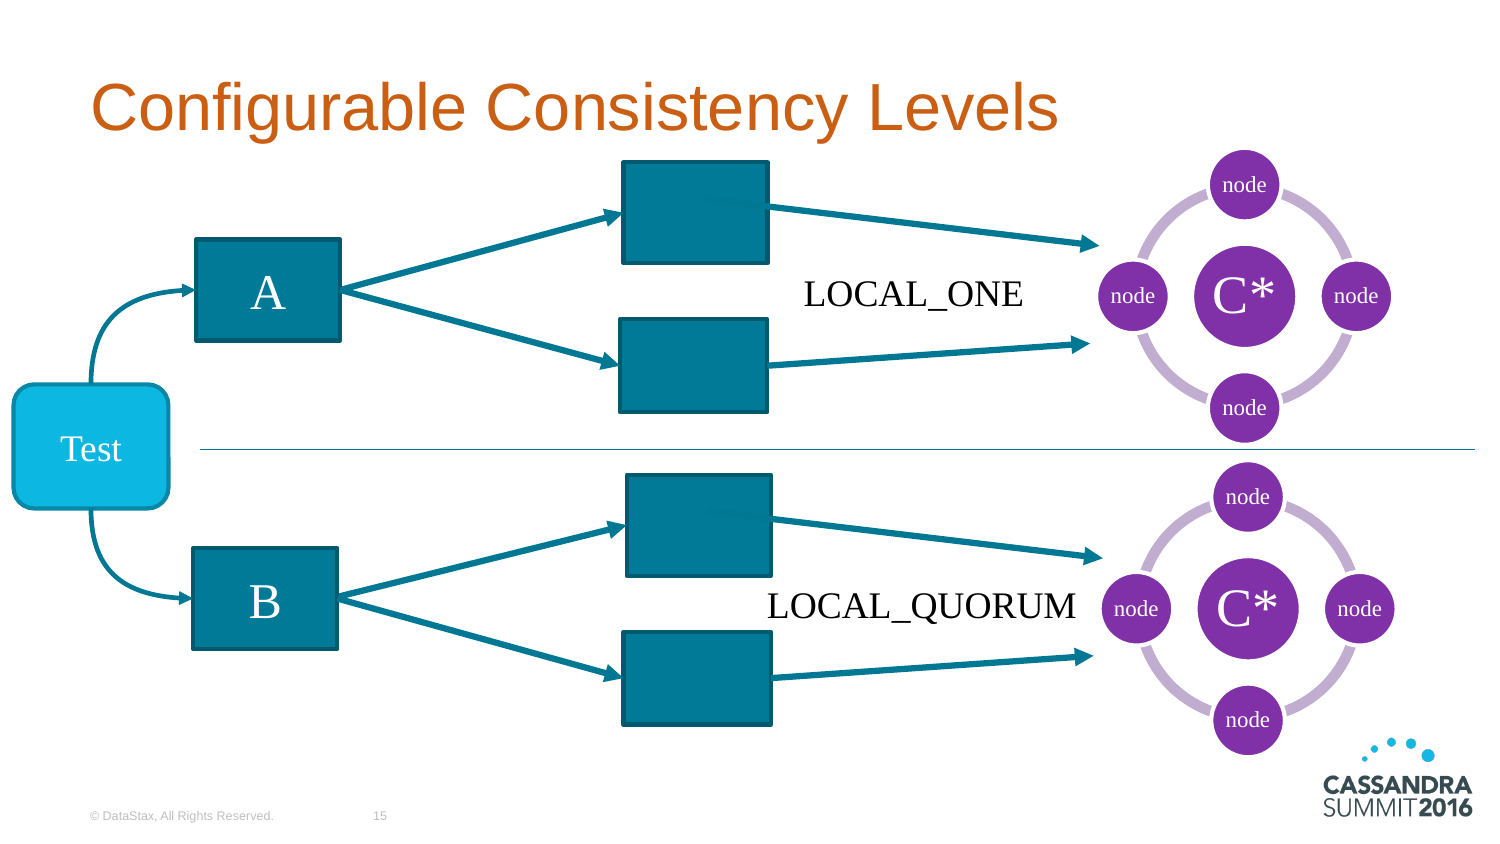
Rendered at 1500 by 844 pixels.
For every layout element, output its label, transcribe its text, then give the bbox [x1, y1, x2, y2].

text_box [337, 524, 628, 598]
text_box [1099, 457, 1398, 769]
text_box [618, 317, 769, 414]
picture [1320, 734, 1475, 819]
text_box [706, 510, 1104, 559]
text_box [625, 473, 773, 578]
text_box [621, 630, 773, 727]
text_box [337, 598, 624, 679]
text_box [702, 198, 1100, 247]
title Configurable Consistency Levels [75, 33, 1425, 175]
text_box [1095, 136, 1394, 447]
text_box [621, 160, 770, 265]
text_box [767, 343, 1091, 366]
text_box LOCAL_QUORUM [752, 573, 1092, 634]
text_box LOCAL_ONE [788, 261, 1040, 321]
slide_number 15 [346, 793, 414, 839]
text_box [95, 284, 191, 390]
text_box B [191, 546, 332, 651]
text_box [770, 655, 1094, 679]
footer © DataStax, All Rights Reserved. [75, 793, 337, 839]
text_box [340, 289, 621, 366]
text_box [340, 212, 624, 291]
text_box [96, 502, 188, 605]
text_box Test [11, 382, 171, 511]
text_box A [194, 237, 335, 343]
